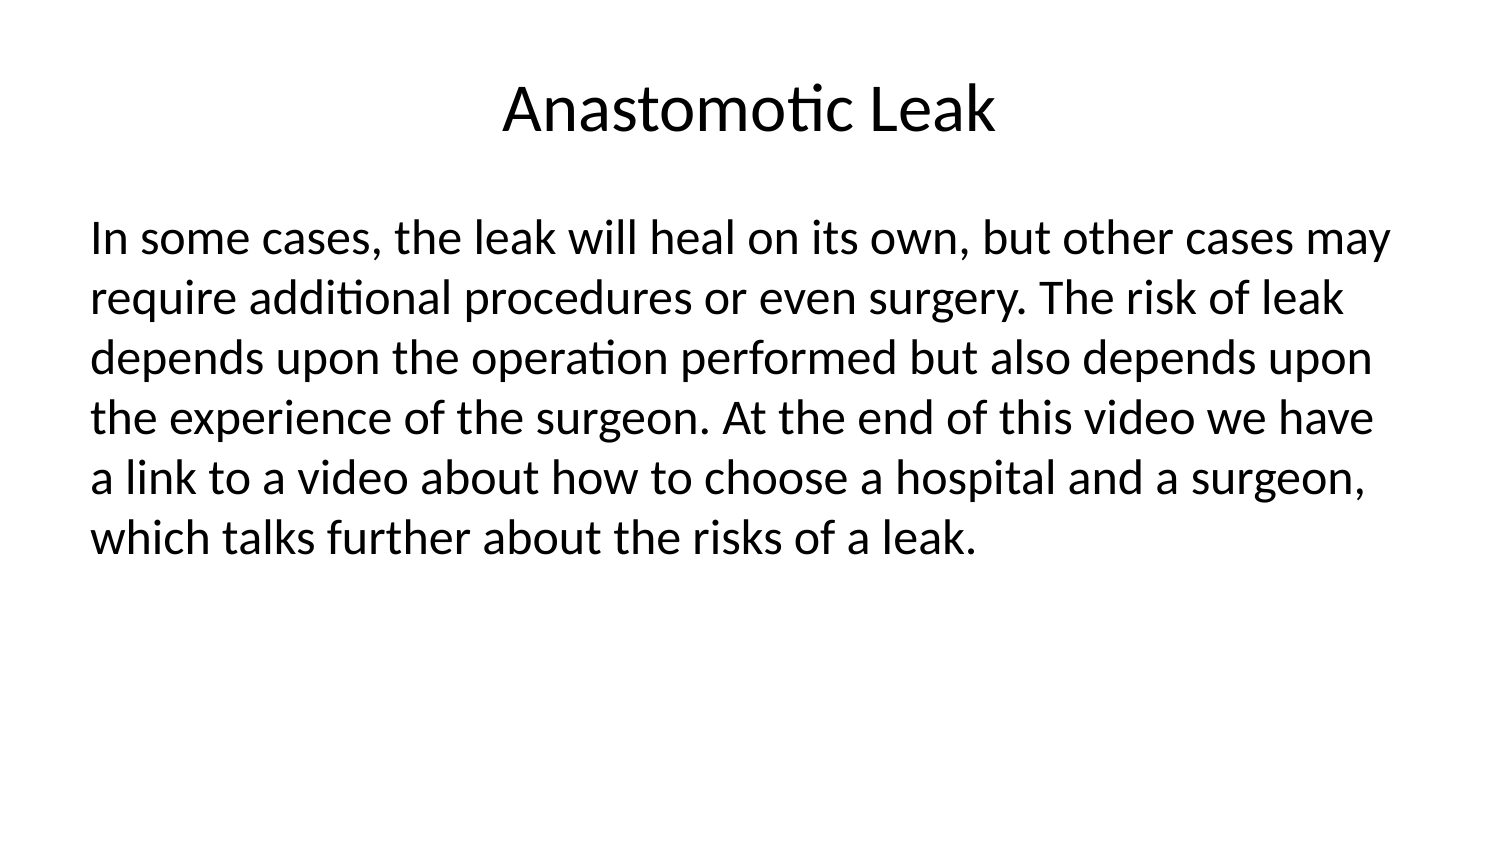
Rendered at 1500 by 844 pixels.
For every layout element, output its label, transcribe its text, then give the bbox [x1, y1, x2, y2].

title Anastomotic Leak [75, 33, 1425, 175]
list In some cases, the leak will heal on its own, but other cases may require additional procedures or even surgery. The risk of leak depends upon the operation performed but also depends upon the experience of the surgeon. At the end of this video we have a link to a video about how to choose a hospital and a surgeon, which talks further about the risks of a leak. [75, 196, 1425, 754]
